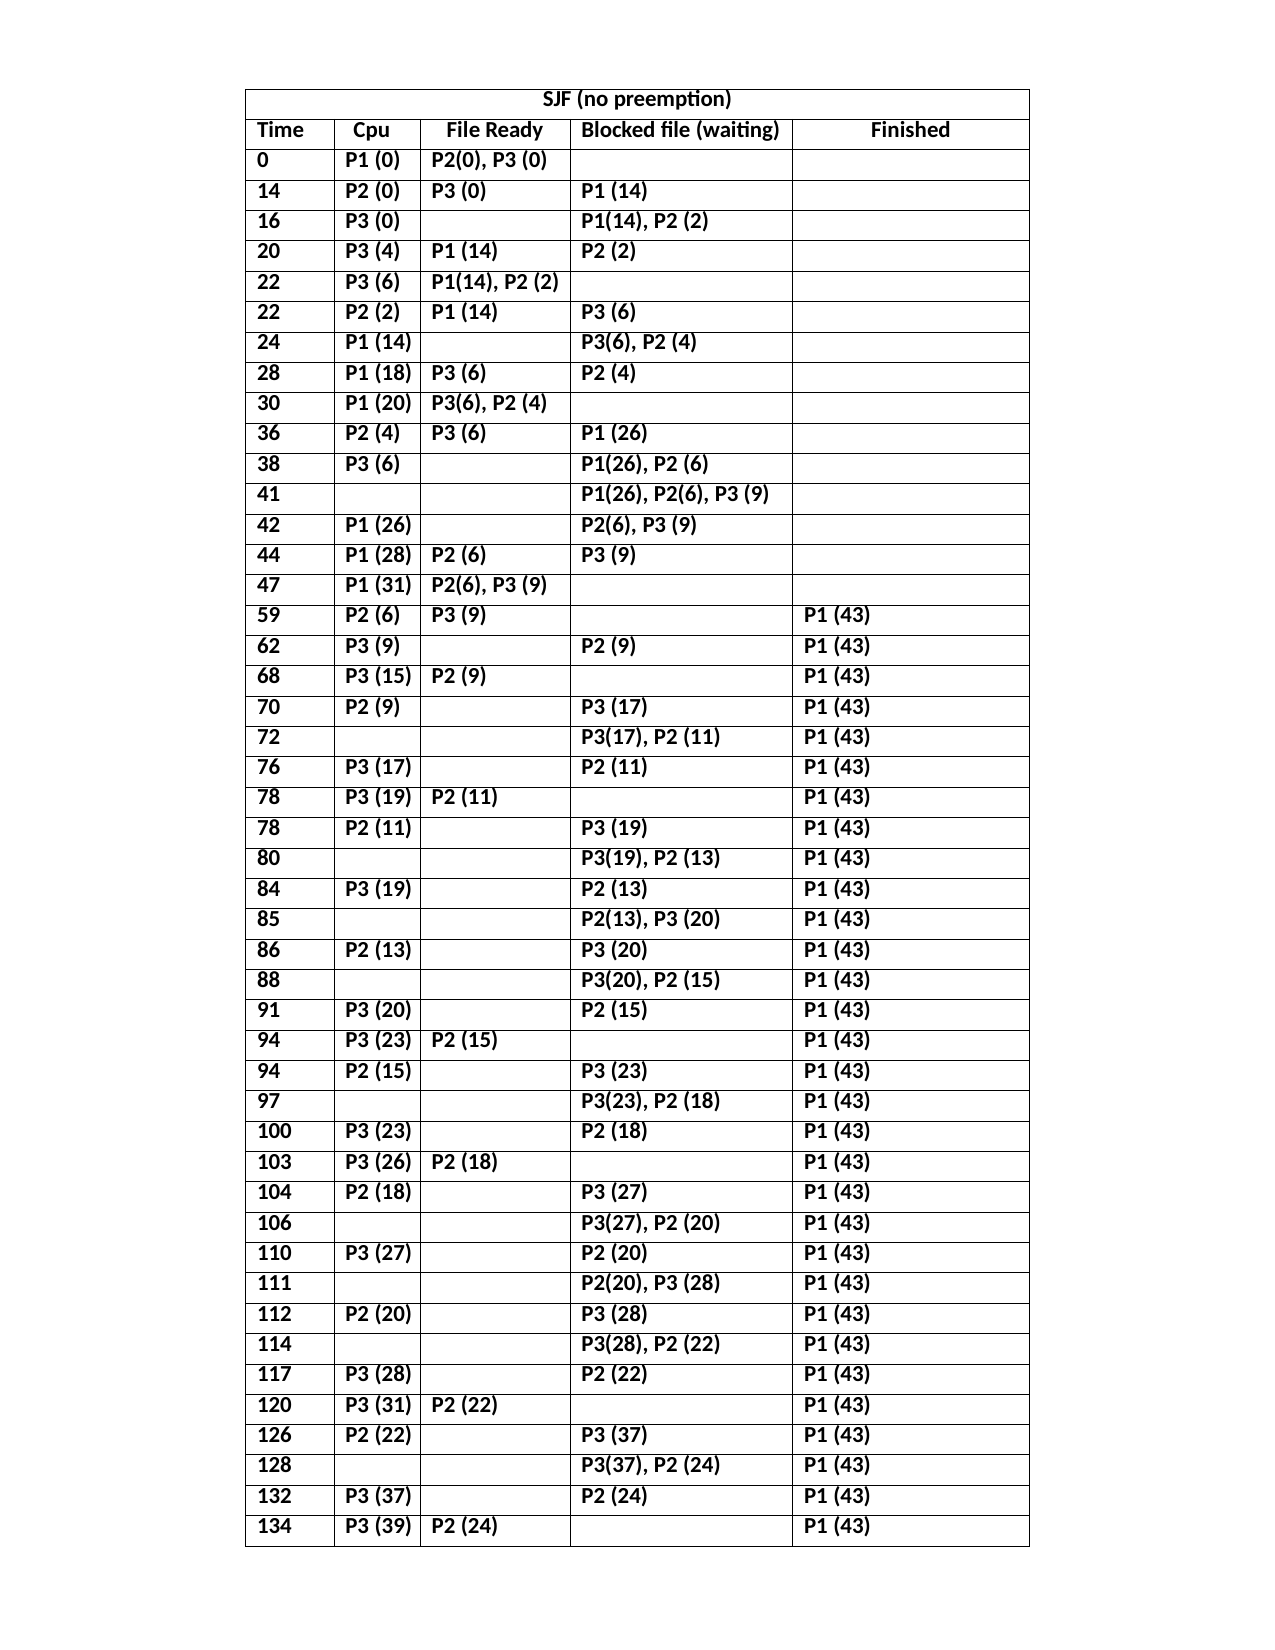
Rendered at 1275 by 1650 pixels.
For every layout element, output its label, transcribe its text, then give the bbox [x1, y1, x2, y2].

table_cell 94 [246, 1031, 334, 1060]
table_cell P2 (20) [335, 1304, 420, 1333]
table_cell P2(13), P3 (20) [571, 909, 792, 939]
table_cell P2 (6) [335, 606, 420, 635]
table_cell P2(0), P3 (0) [421, 150, 570, 180]
table_cell [793, 211, 1029, 240]
table_cell P2 (24) [421, 1516, 570, 1546]
table_cell [793, 181, 1029, 210]
table_cell P3 (37) [335, 1486, 420, 1515]
table_cell P3 (0) [335, 211, 420, 240]
table_cell [421, 909, 570, 939]
table_cell [793, 363, 1029, 392]
table_cell [793, 545, 1029, 574]
table_cell P2 (22) [335, 1425, 420, 1454]
table_cell P2 (2) [571, 241, 792, 271]
table_cell [421, 1243, 570, 1272]
table_cell [571, 1031, 792, 1060]
table_cell 128 [246, 1455, 334, 1485]
table_cell P1 (43) [793, 636, 1029, 665]
table_cell [421, 515, 570, 544]
table_cell P2 (9) [421, 666, 570, 696]
table_cell P1 (43) [793, 727, 1029, 756]
table_cell P1 (43) [793, 849, 1029, 878]
table_cell P1 (14) [571, 181, 792, 210]
table_cell [335, 909, 420, 939]
table_cell P3 (19) [571, 818, 792, 848]
table_cell 22 [246, 272, 334, 301]
table_cell [421, 727, 570, 756]
table_cell 59 [246, 606, 334, 635]
table_cell 72 [246, 727, 334, 756]
table_cell [421, 1334, 570, 1364]
table_cell Time [246, 120, 334, 149]
table_cell [421, 1091, 570, 1121]
table_cell 14 [246, 181, 334, 210]
table_cell P2(6), P3 (9) [571, 515, 792, 544]
table_cell 41 [246, 484, 334, 514]
table_cell P2 (18) [571, 1122, 792, 1151]
table_cell [571, 1152, 792, 1181]
table_cell 126 [246, 1425, 334, 1454]
table_cell [421, 636, 570, 665]
table_cell [421, 1213, 570, 1242]
table_cell P1 (14) [421, 241, 570, 271]
table_cell P1 (43) [793, 666, 1029, 696]
table_cell P2 (11) [571, 757, 792, 787]
table_cell P3 (6) [335, 272, 420, 301]
table_cell [571, 1395, 792, 1424]
table_cell P3(6), P2 (4) [571, 333, 792, 362]
table_cell [793, 333, 1029, 362]
table_cell [421, 211, 570, 240]
table_cell [335, 1213, 420, 1242]
table_cell P3(28), P2 (22) [571, 1334, 792, 1364]
table_cell 68 [246, 666, 334, 696]
table_cell P1 (43) [793, 1243, 1029, 1272]
table_cell P1 (43) [793, 1091, 1029, 1121]
table_cell P2 (22) [571, 1365, 792, 1394]
table_cell 24 [246, 333, 334, 362]
table_cell [421, 1000, 570, 1030]
table_cell P2 (9) [571, 636, 792, 665]
table_cell P3 (17) [571, 697, 792, 726]
table_cell 120 [246, 1395, 334, 1424]
table_cell P1 (20) [335, 393, 420, 423]
table_cell P1 (43) [793, 606, 1029, 635]
table_cell [421, 1304, 570, 1333]
table_cell 106 [246, 1213, 334, 1242]
table_cell P1 (43) [793, 818, 1029, 848]
table_cell 80 [246, 849, 334, 878]
table_cell 78 [246, 788, 334, 817]
table_cell P1 (28) [335, 545, 420, 574]
table_cell P3 (31) [335, 1395, 420, 1424]
table_cell P3(27), P2 (20) [571, 1213, 792, 1242]
table_cell [571, 788, 792, 817]
table_cell P1(26), P2(6), P3 (9) [571, 484, 792, 514]
table_cell P1 (43) [793, 879, 1029, 908]
table_cell P1 (43) [793, 1516, 1029, 1546]
table_cell [571, 666, 792, 696]
table_cell P1 (43) [793, 1000, 1029, 1030]
table_cell [793, 484, 1029, 514]
table_cell 47 [246, 575, 334, 605]
table_cell [793, 302, 1029, 332]
table_cell P1 (43) [793, 909, 1029, 939]
table_cell [421, 1455, 570, 1485]
table_cell P1 (43) [793, 697, 1029, 726]
table_cell [421, 1122, 570, 1151]
table_cell P2 (0) [335, 181, 420, 210]
table_cell [421, 1182, 570, 1212]
table_cell 103 [246, 1152, 334, 1181]
table_cell P2 (11) [335, 818, 420, 848]
table_cell P1 (43) [793, 1152, 1029, 1181]
table_cell P1 (43) [793, 757, 1029, 787]
table_cell [793, 575, 1029, 605]
table_cell P1 (31) [335, 575, 420, 605]
table_cell P1 (43) [793, 1031, 1029, 1060]
table_cell P1 (43) [793, 1365, 1029, 1394]
table_cell Cpu [335, 120, 420, 149]
table_cell P3 (28) [335, 1365, 420, 1394]
table_cell [421, 1365, 570, 1394]
table_cell P3 (27) [571, 1182, 792, 1212]
table_cell [793, 272, 1029, 301]
table_cell 134 [246, 1516, 334, 1546]
table_cell P3 (6) [421, 363, 570, 392]
table_cell 85 [246, 909, 334, 939]
table_cell P2 (15) [421, 1031, 570, 1060]
table_cell P3(20), P2 (15) [571, 970, 792, 999]
table_cell P1 (0) [335, 150, 420, 180]
table_cell P1 (43) [793, 1486, 1029, 1515]
table_cell [571, 272, 792, 301]
table_cell [335, 727, 420, 756]
table_cell P3(6), P2 (4) [421, 393, 570, 423]
table_cell 28 [246, 363, 334, 392]
table_cell P2(20), P3 (28) [571, 1273, 792, 1303]
table_cell [335, 970, 420, 999]
table_cell [421, 454, 570, 483]
table_cell P3 (4) [335, 241, 420, 271]
table_cell P1 (14) [335, 333, 420, 362]
table_cell P3 (37) [571, 1425, 792, 1454]
table_cell [571, 150, 792, 180]
table_cell [421, 849, 570, 878]
table_cell P2 (4) [571, 363, 792, 392]
table_cell P1 (43) [793, 788, 1029, 817]
table_cell P1 (18) [335, 363, 420, 392]
table_cell P3 (28) [571, 1304, 792, 1333]
table_cell 112 [246, 1304, 334, 1333]
table_cell P2 (18) [335, 1182, 420, 1212]
table_cell [335, 1455, 420, 1485]
table_cell P3(19), P2 (13) [571, 849, 792, 878]
table_cell 132 [246, 1486, 334, 1515]
table_cell P2 (6) [421, 545, 570, 574]
table_cell [793, 454, 1029, 483]
table_cell 62 [246, 636, 334, 665]
table_cell P1 (43) [793, 1455, 1029, 1485]
table_cell [793, 424, 1029, 453]
table_cell 111 [246, 1273, 334, 1303]
table_cell P1 (43) [793, 1182, 1029, 1212]
table_cell 110 [246, 1243, 334, 1272]
table_cell 84 [246, 879, 334, 908]
table_cell [421, 970, 570, 999]
table_cell 76 [246, 757, 334, 787]
table_cell P1 (14) [421, 302, 570, 332]
table_cell [421, 879, 570, 908]
table_cell P1 (26) [335, 515, 420, 544]
table_cell P2 (15) [335, 1061, 420, 1090]
table_cell File Ready [421, 120, 570, 149]
table_cell P3 (9) [421, 606, 570, 635]
table_cell 38 [246, 454, 334, 483]
table_cell [421, 484, 570, 514]
table_cell [571, 606, 792, 635]
table_cell 78 [246, 818, 334, 848]
table_cell Blocked file (waiting) [571, 120, 792, 149]
table_cell P3 (0) [421, 181, 570, 210]
table_cell [421, 697, 570, 726]
table_cell 86 [246, 940, 334, 969]
table_cell [571, 393, 792, 423]
table_cell P2 (13) [335, 940, 420, 969]
table_cell 30 [246, 393, 334, 423]
table_cell P2 (22) [421, 1395, 570, 1424]
table_cell P1 (43) [793, 1334, 1029, 1364]
table_cell P3 (23) [335, 1122, 420, 1151]
table_cell [421, 1061, 570, 1090]
table_cell P3 (19) [335, 788, 420, 817]
table_cell [793, 241, 1029, 271]
table_cell P3 (19) [335, 879, 420, 908]
table_cell P2 (2) [335, 302, 420, 332]
table_cell [335, 1273, 420, 1303]
table_cell P1 (43) [793, 1395, 1029, 1424]
table_cell P2 (18) [421, 1152, 570, 1181]
table_cell P2 (24) [571, 1486, 792, 1515]
table_cell [421, 333, 570, 362]
table_cell P1 (43) [793, 1425, 1029, 1454]
table_cell 20 [246, 241, 334, 271]
table_cell P3 (39) [335, 1516, 420, 1546]
table_cell P1 (43) [793, 1122, 1029, 1151]
table_cell [571, 575, 792, 605]
table_cell P1 (43) [793, 1213, 1029, 1242]
table_cell [421, 818, 570, 848]
table_cell P3 (6) [335, 454, 420, 483]
table_cell P2 (11) [421, 788, 570, 817]
table_cell P3 (23) [335, 1031, 420, 1060]
table_cell 22 [246, 302, 334, 332]
table_cell P3 (15) [335, 666, 420, 696]
table_cell [335, 1334, 420, 1364]
table_cell 94 [246, 1061, 334, 1090]
table_cell 104 [246, 1182, 334, 1212]
table_cell 0 [246, 150, 334, 180]
table_cell 97 [246, 1091, 334, 1121]
table_cell [421, 1425, 570, 1454]
table_cell P3(17), P2 (11) [571, 727, 792, 756]
table_cell 114 [246, 1334, 334, 1364]
table_cell P2 (15) [571, 1000, 792, 1030]
table_cell [793, 150, 1029, 180]
table_cell P3 (23) [571, 1061, 792, 1090]
table_cell [421, 1486, 570, 1515]
table_cell [793, 393, 1029, 423]
table_cell P3 (27) [335, 1243, 420, 1272]
table_cell P3 (9) [335, 636, 420, 665]
table_cell P2 (4) [335, 424, 420, 453]
table_cell P1 (43) [793, 940, 1029, 969]
table_cell P2 (13) [571, 879, 792, 908]
table_cell [335, 484, 420, 514]
table_cell P1(14), P2 (2) [571, 211, 792, 240]
table_cell P3 (20) [571, 940, 792, 969]
table_cell 100 [246, 1122, 334, 1151]
table_cell P2(6), P3 (9) [421, 575, 570, 605]
table_cell 42 [246, 515, 334, 544]
table_cell P3 (26) [335, 1152, 420, 1181]
table_cell Finished [793, 120, 1029, 149]
table_cell P1(26), P2 (6) [571, 454, 792, 483]
table_cell P2 (9) [335, 697, 420, 726]
table_cell [421, 940, 570, 969]
table_cell 70 [246, 697, 334, 726]
table_cell P3(23), P2 (18) [571, 1091, 792, 1121]
table_cell P3 (20) [335, 1000, 420, 1030]
table_cell [793, 515, 1029, 544]
table_cell P3(37), P2 (24) [571, 1455, 792, 1485]
table_cell P3 (6) [571, 302, 792, 332]
table_cell 16 [246, 211, 334, 240]
table_cell P1 (26) [571, 424, 792, 453]
table_cell [335, 849, 420, 878]
table_cell 91 [246, 1000, 334, 1030]
table_cell P1(14), P2 (2) [421, 272, 570, 301]
table_header SJF (no preemption) [246, 90, 1029, 119]
table_cell P1 (43) [793, 1304, 1029, 1333]
table_cell [421, 1273, 570, 1303]
table_cell [571, 1516, 792, 1546]
table_cell [421, 757, 570, 787]
table_cell P1 (43) [793, 970, 1029, 999]
table_cell 36 [246, 424, 334, 453]
table_cell 44 [246, 545, 334, 574]
table_cell P1 (43) [793, 1273, 1029, 1303]
table_cell 117 [246, 1365, 334, 1394]
table_cell P2 (20) [571, 1243, 792, 1272]
table_cell P1 (43) [793, 1061, 1029, 1090]
table_cell P3 (6) [421, 424, 570, 453]
table_cell P3 (17) [335, 757, 420, 787]
table_cell [335, 1091, 420, 1121]
table_cell 88 [246, 970, 334, 999]
table_cell P3 (9) [571, 545, 792, 574]
